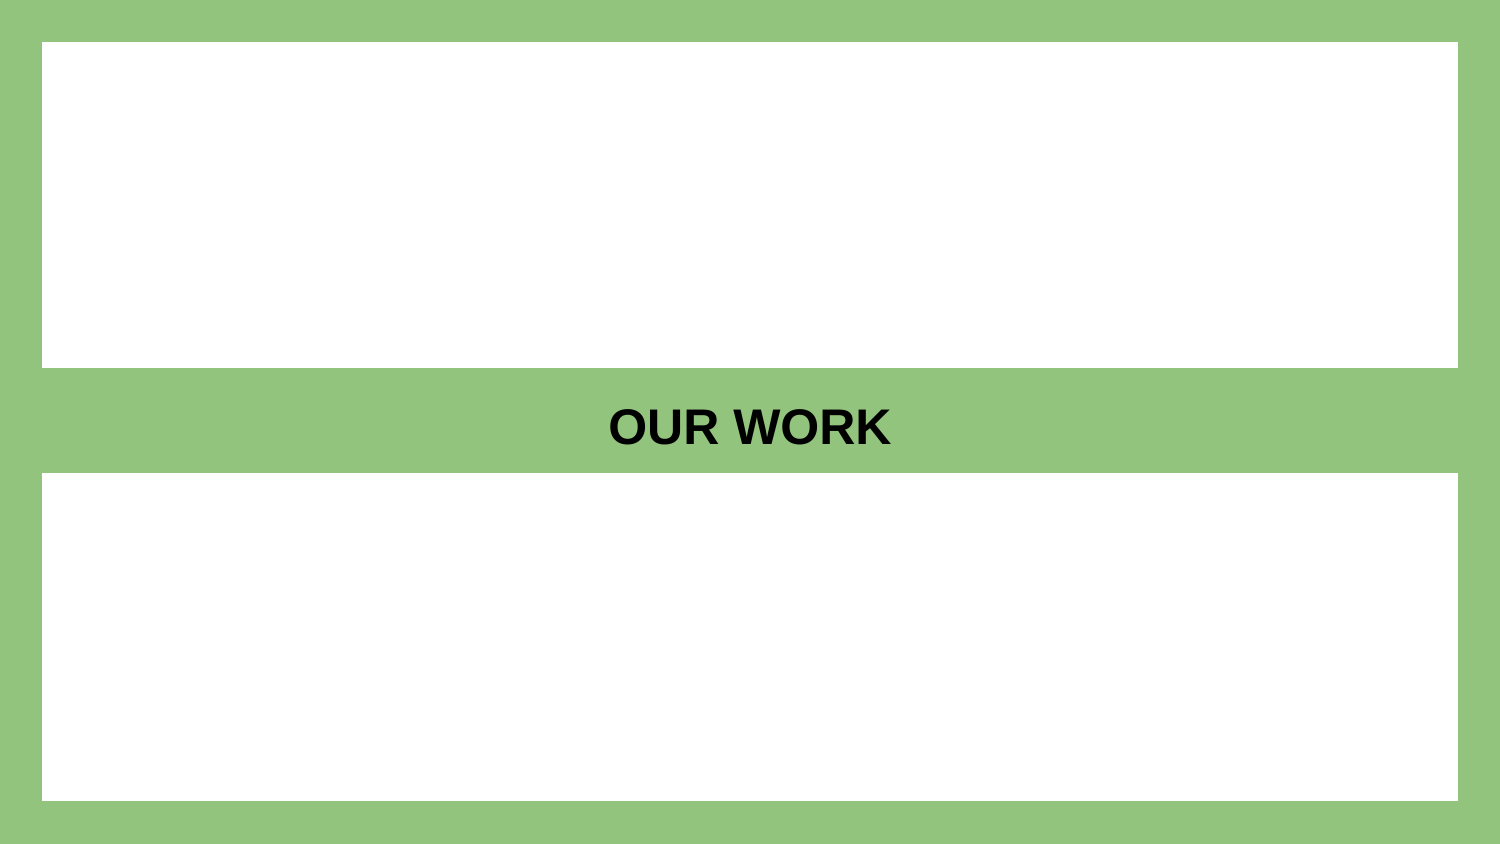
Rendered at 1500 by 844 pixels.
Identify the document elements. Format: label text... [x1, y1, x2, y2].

text_box [0, 0, 1500, 844]
text_box [42, 368, 1458, 374]
title OUR WORK [42, 374, 1458, 470]
